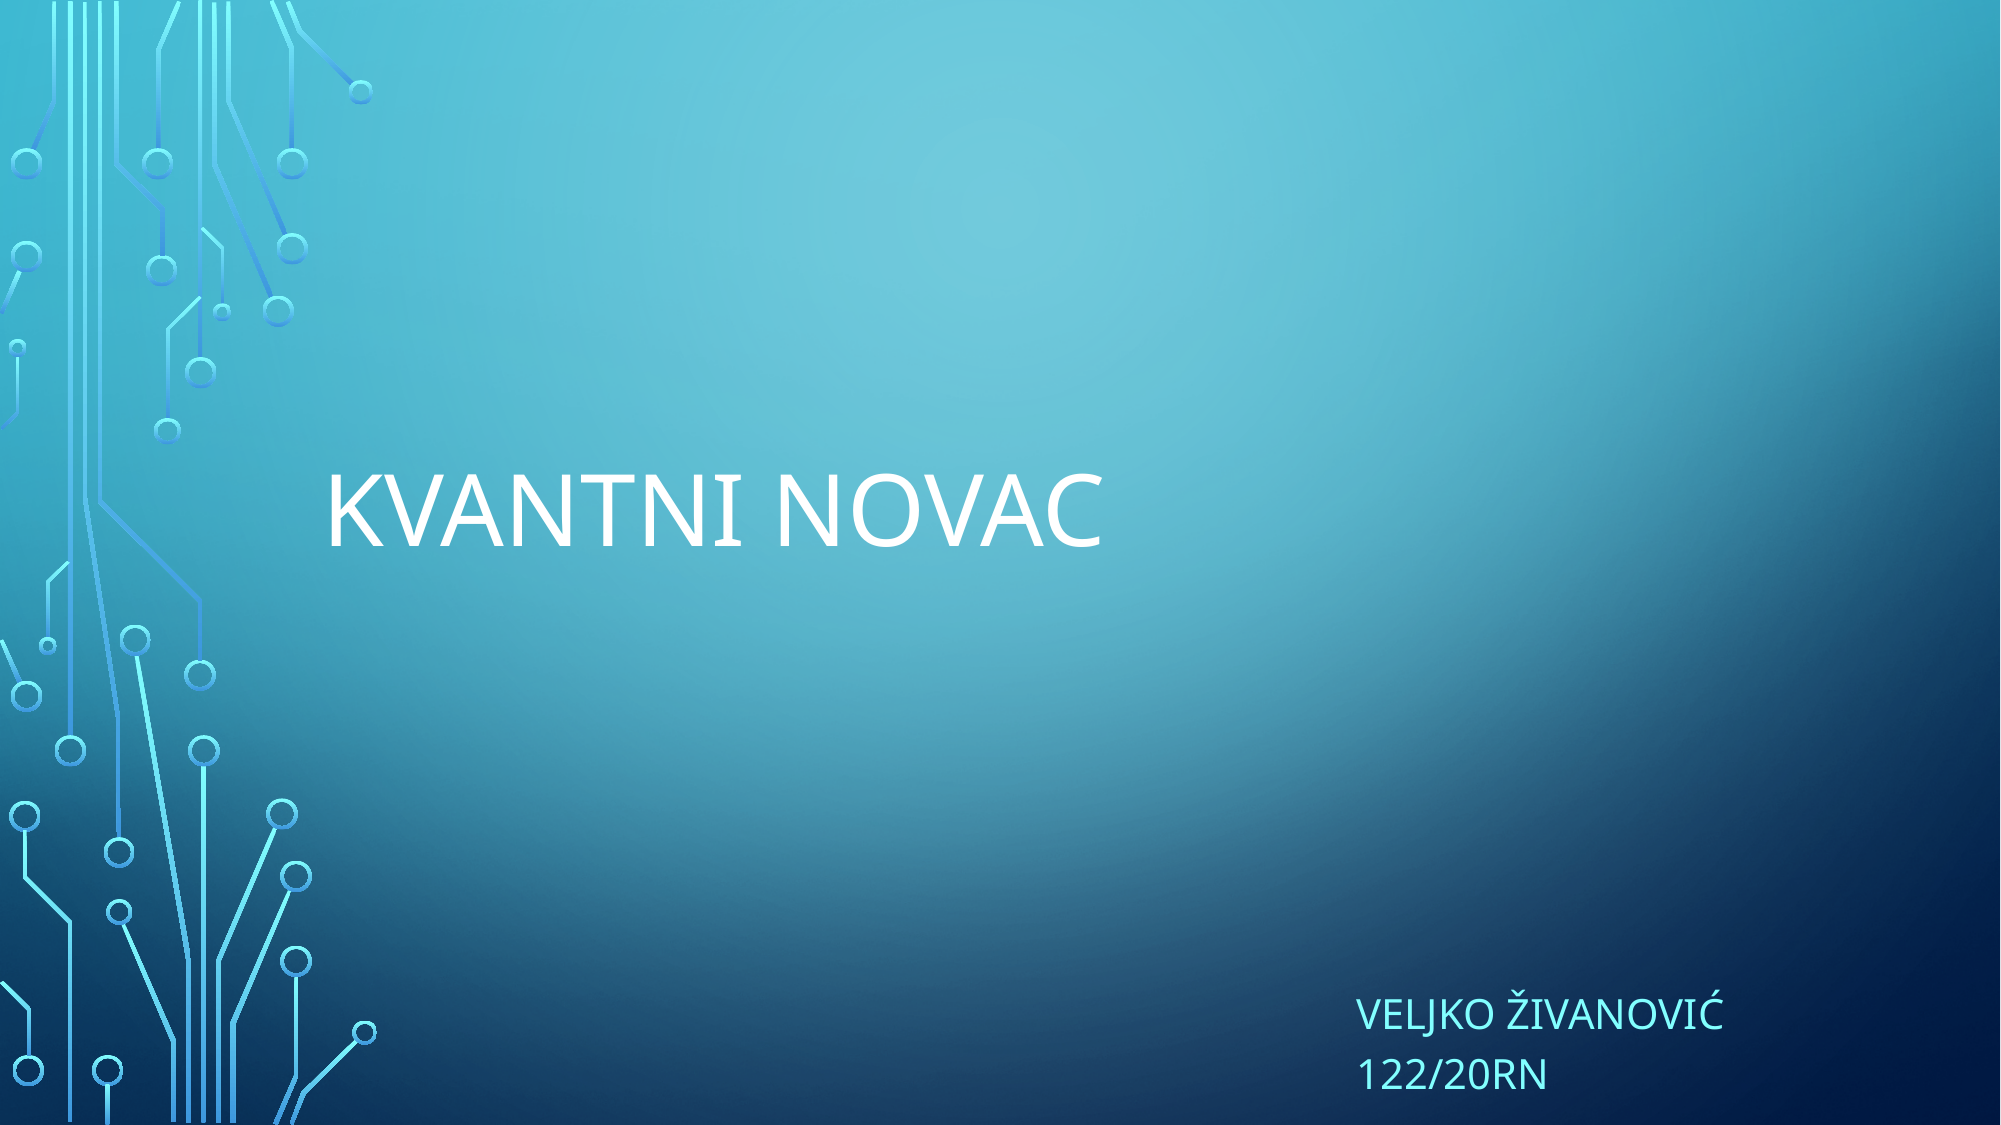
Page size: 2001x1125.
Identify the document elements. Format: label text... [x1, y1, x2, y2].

subtitle Veljko Živanović 122/20RN [1341, 969, 1925, 1060]
title Kvantni novac [307, 184, 1750, 576]
